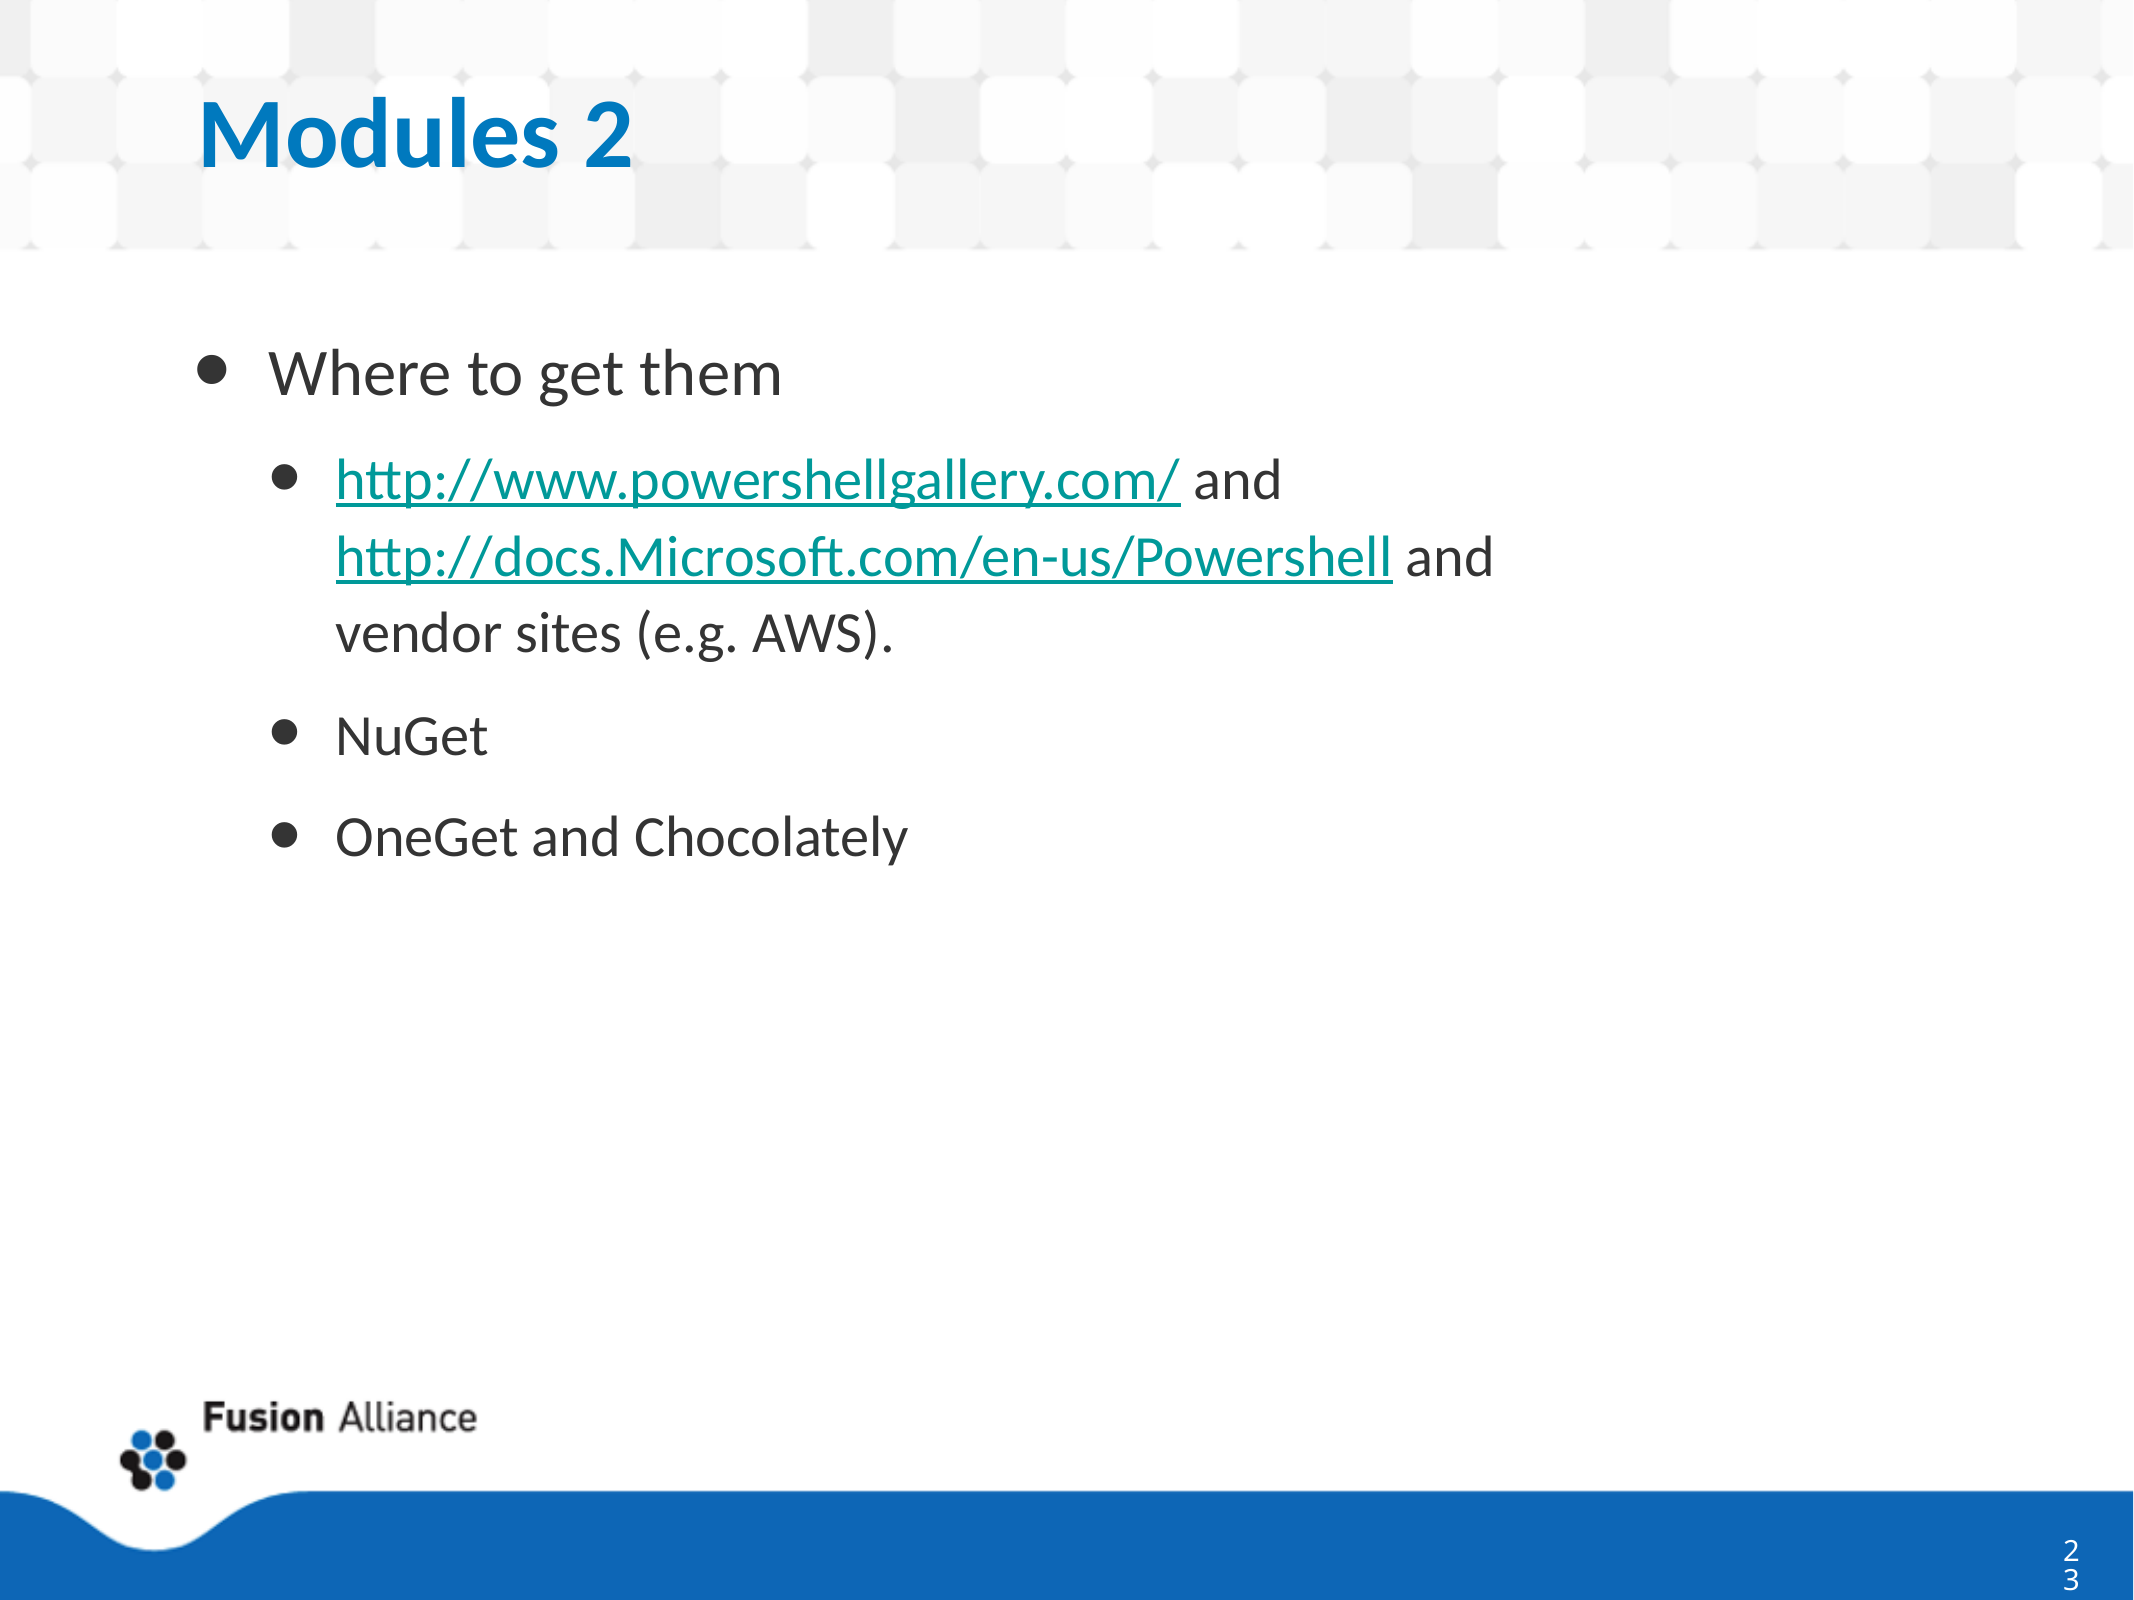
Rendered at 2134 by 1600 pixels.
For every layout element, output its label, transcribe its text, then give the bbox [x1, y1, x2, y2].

picture [0, 0, 2134, 1600]
title Modules 2 [189, 0, 1907, 197]
slide_number 23 [2047, 1524, 2100, 1576]
list Where to get them http://www.powershellgallery.com/ and http://docs.Microsoft.com/en-us/Powershell and vendor sites (e.g. AWS). NuGet OneGet and Chocolately [193, 320, 1911, 1370]
